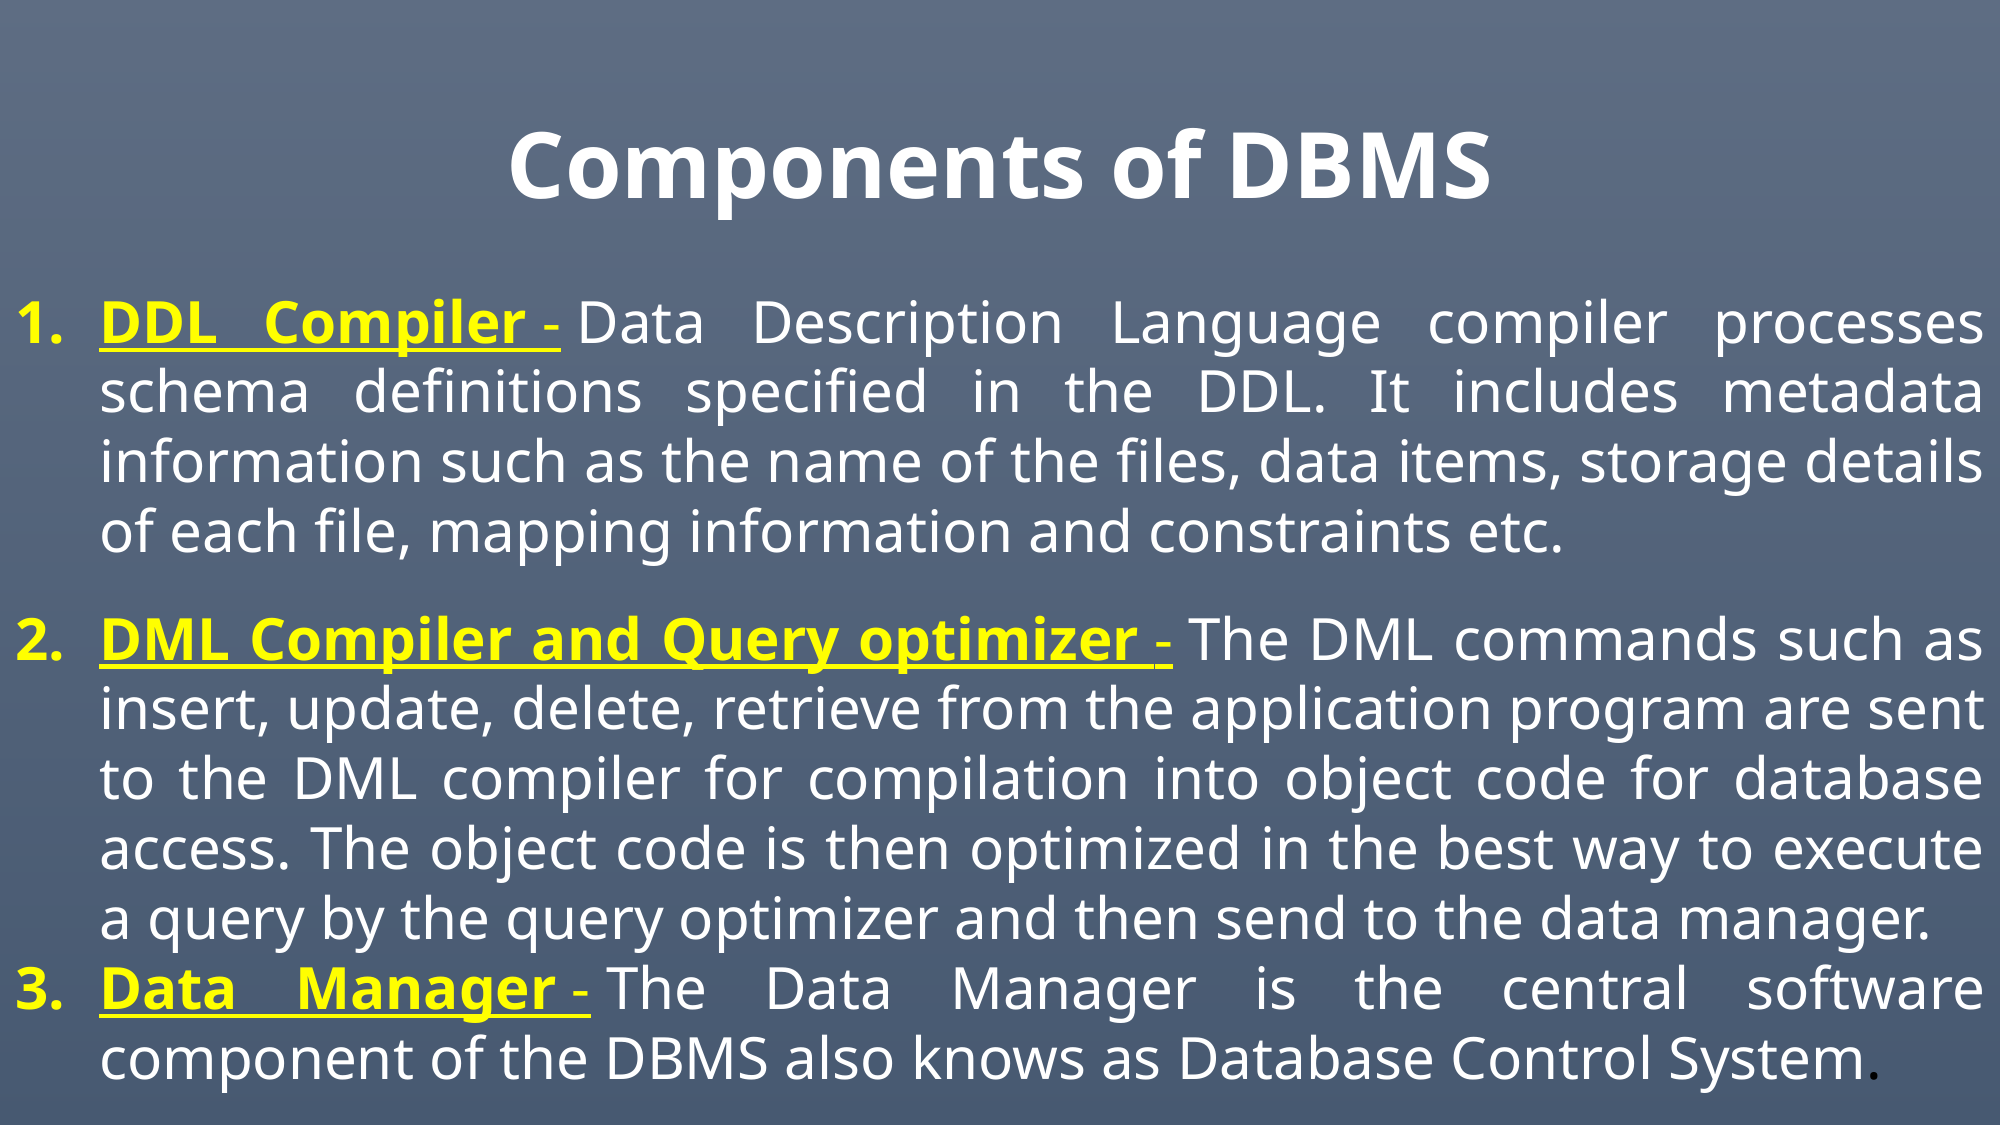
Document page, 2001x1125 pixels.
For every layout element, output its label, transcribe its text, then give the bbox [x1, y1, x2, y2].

title Components of DBMS [137, 59, 1863, 277]
list DDL Compiler - Data Description Language compiler processes schema definitions specified in the DDL. It includes metadata information such as the name of the files, data items, storage details of each file, mapping information and constraints etc. DML Compiler and Query optimizer - The DML commands such as insert, update, delete, retrieve from the application program are sent to the DML compiler for compilation into object code for database access. The object code is then optimized in the best way to execute a query by the query optimizer and then send to the data manager. Data Manager - The Data Manager is the central software component of the DBMS also knows as Database Control System. [0, 277, 2000, 1125]
